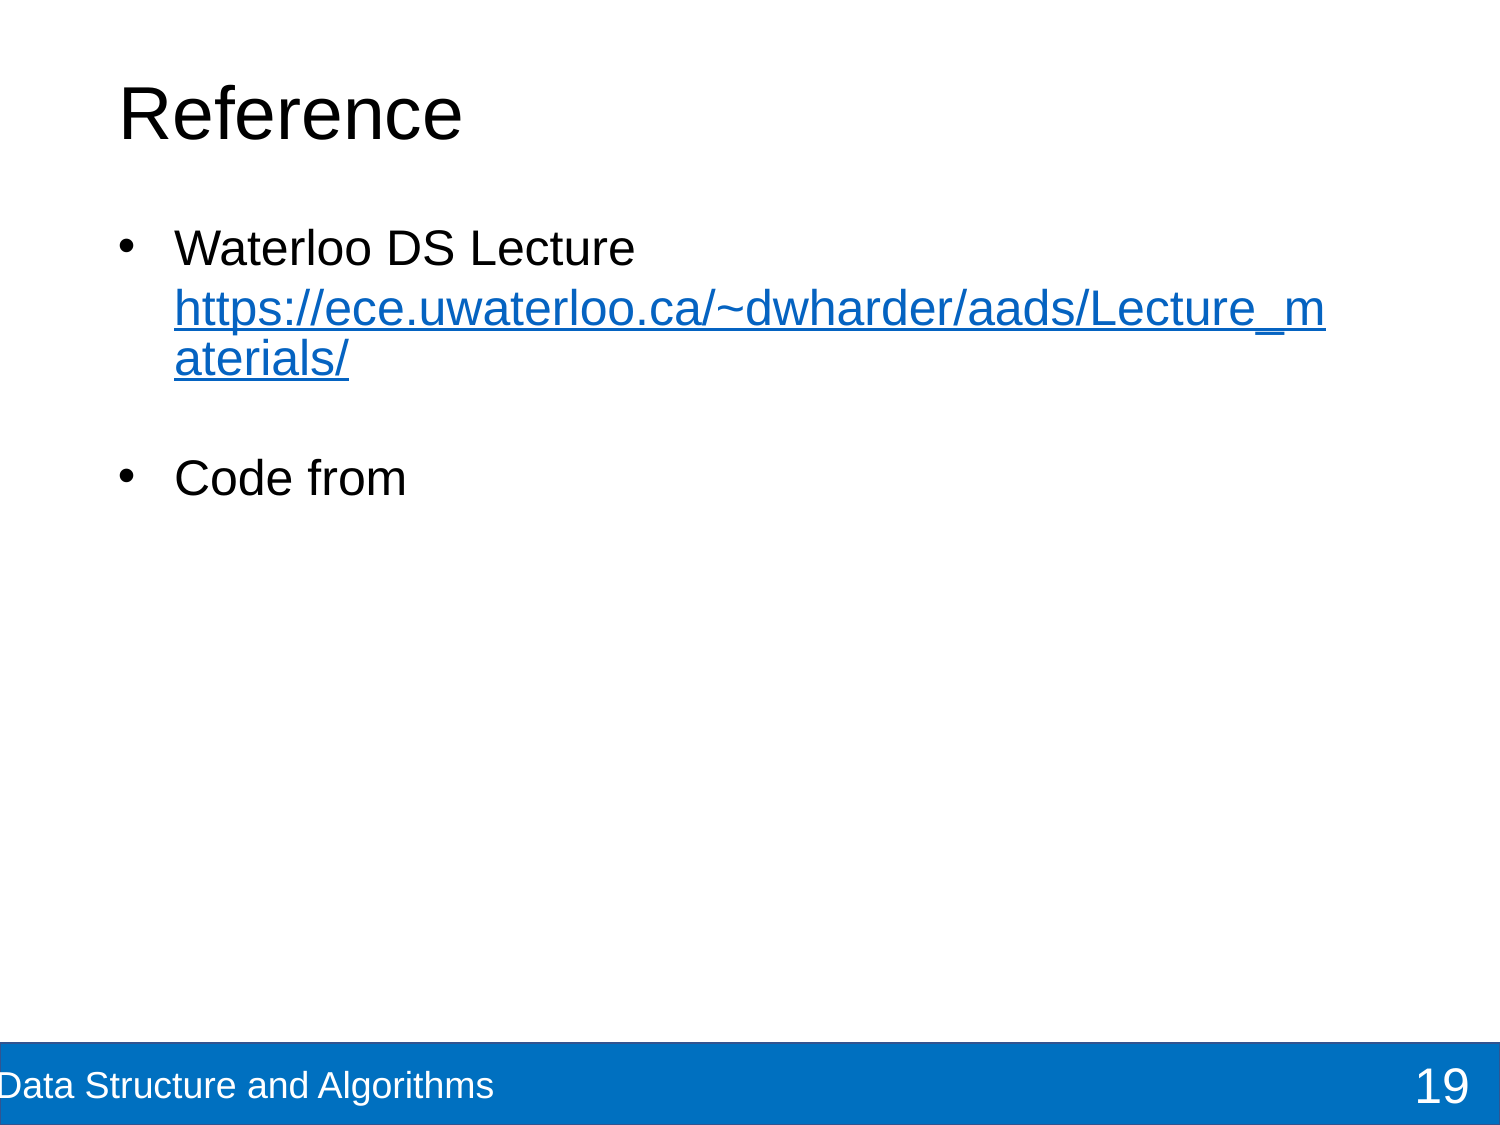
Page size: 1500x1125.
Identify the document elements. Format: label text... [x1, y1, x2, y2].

title Reference [103, 59, 1397, 171]
text_box Waterloo DS Lecture https://ece.uwaterloo.ca/~dwharder/aads/Lecture_materials/ Code from [103, 208, 1343, 463]
slide_number 19 [1147, 1054, 1485, 1114]
